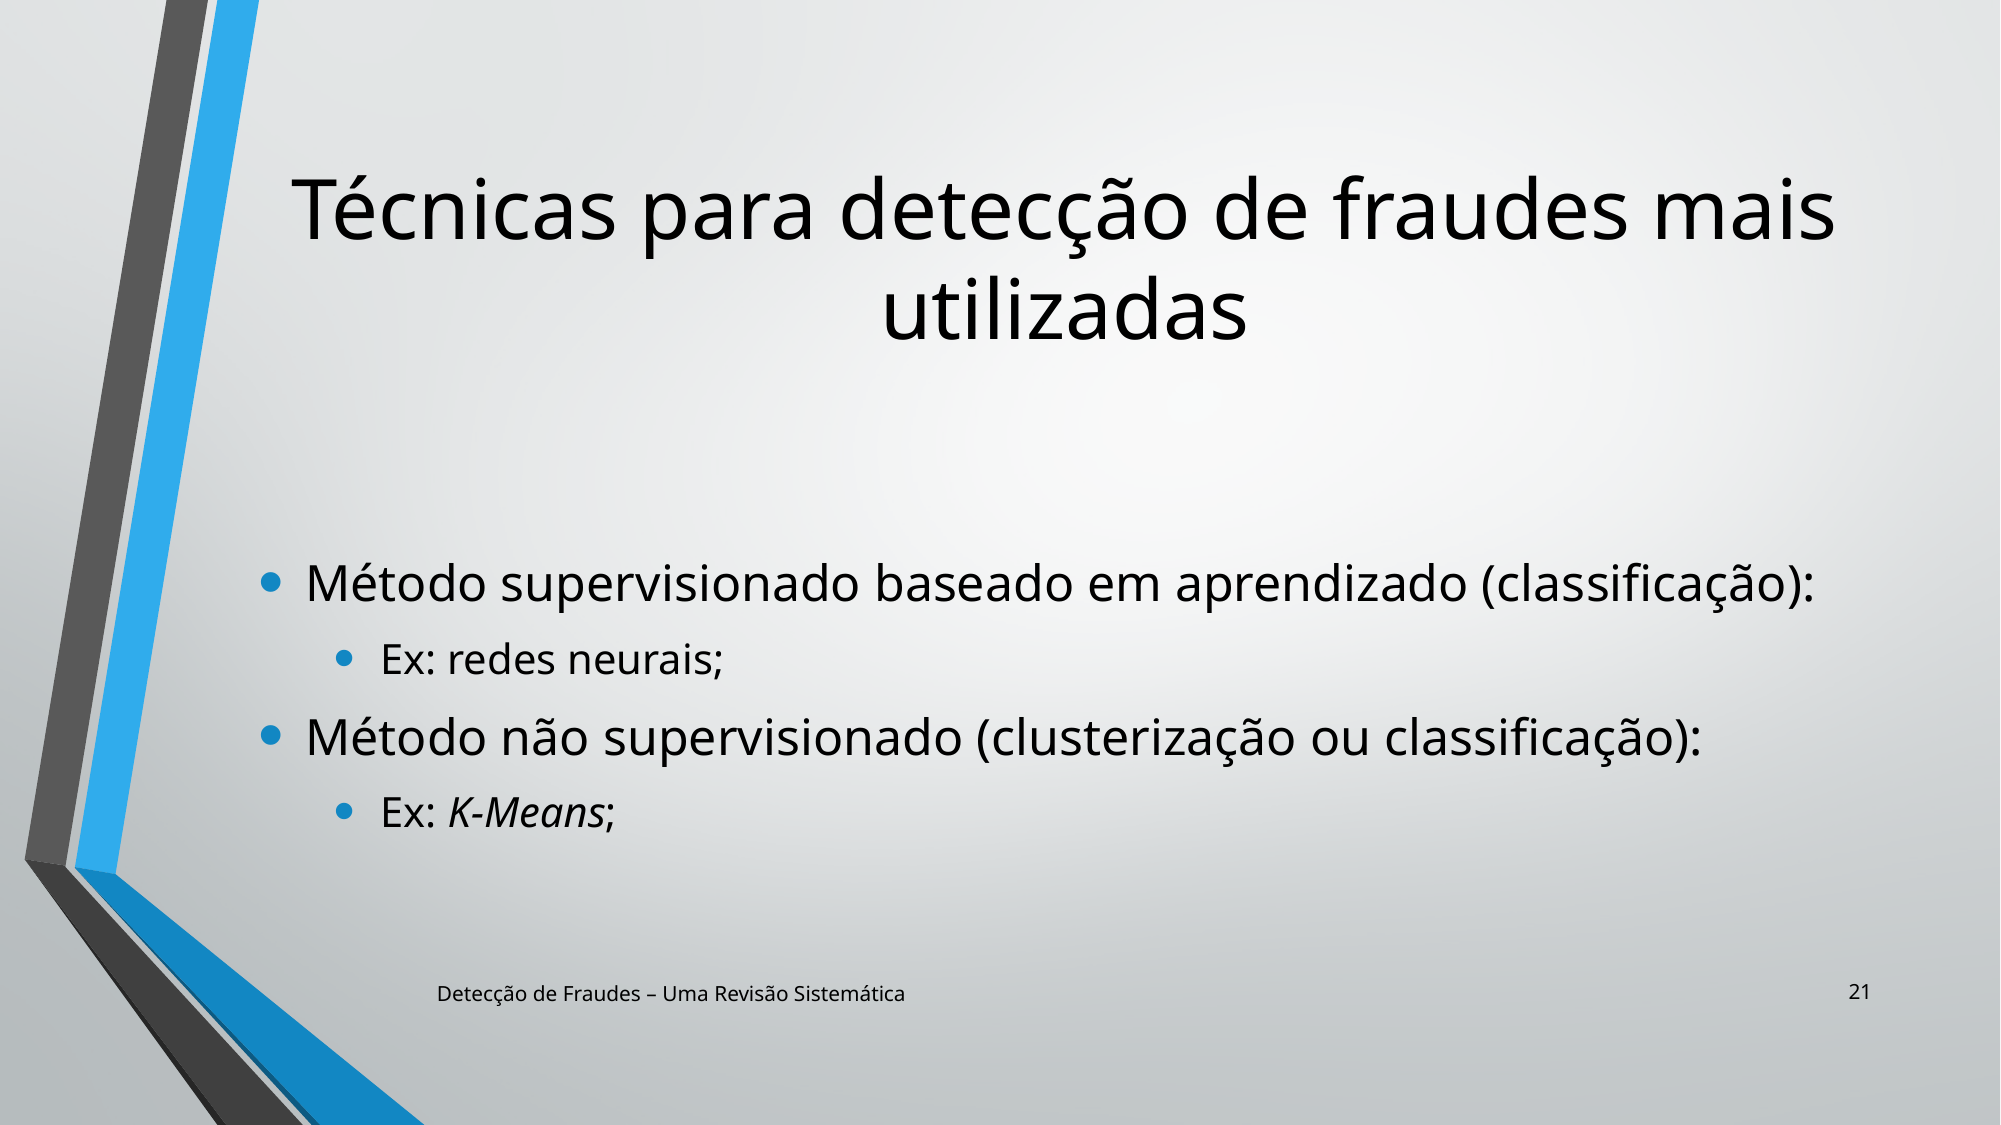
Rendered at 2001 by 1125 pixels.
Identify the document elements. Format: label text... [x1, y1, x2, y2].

title Técnicas para detecção de fraudes mais utilizadas [243, 112, 1887, 400]
footer Detecção de Fraudes – Uma Revisão Sistemática [421, 965, 1584, 1025]
slide_number 21 [1796, 962, 1887, 1023]
list Método supervisionado baseado em aprendizado (classificação): Ex: redes neurais; Método não supervisionado (clusterização ou classificação): Ex: K-Means; [243, 437, 1887, 950]
